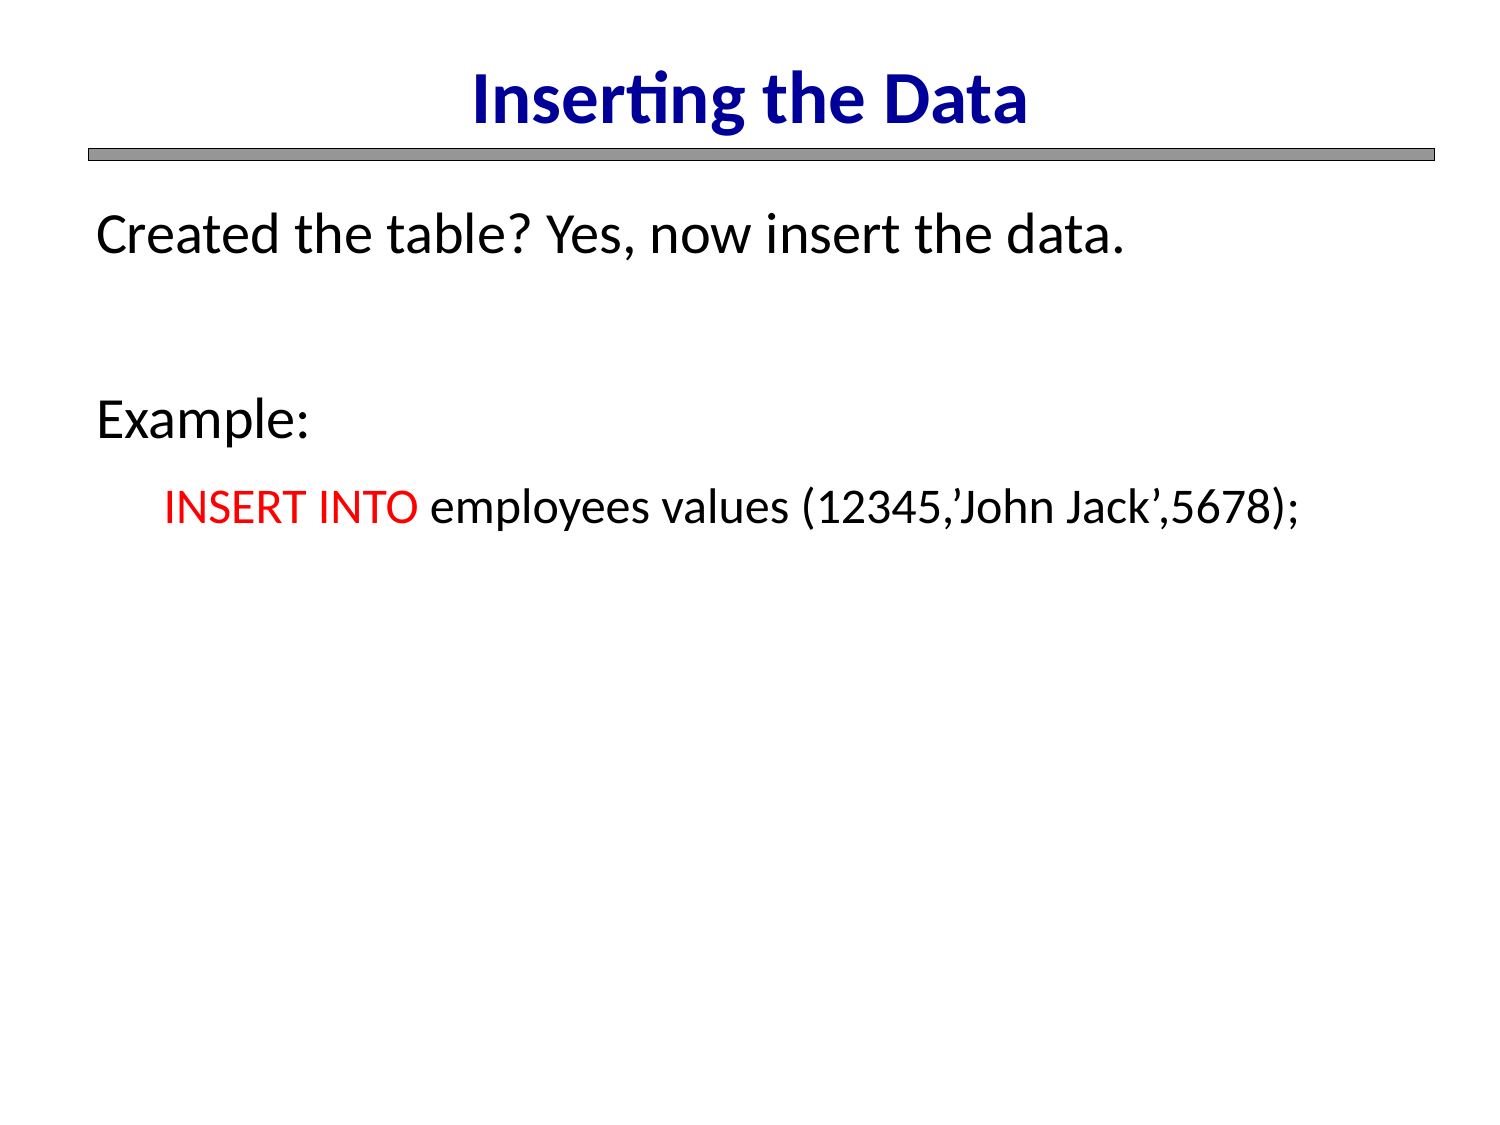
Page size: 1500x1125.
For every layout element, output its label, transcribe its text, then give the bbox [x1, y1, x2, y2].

title Inserting the Data [49, 0, 1452, 188]
text_box Created the table? Yes, now insert the data. Example: INSERT INTO employees values (12345,’John Jack’,5678); [88, 187, 1500, 1087]
text_box [88, 148, 1435, 161]
